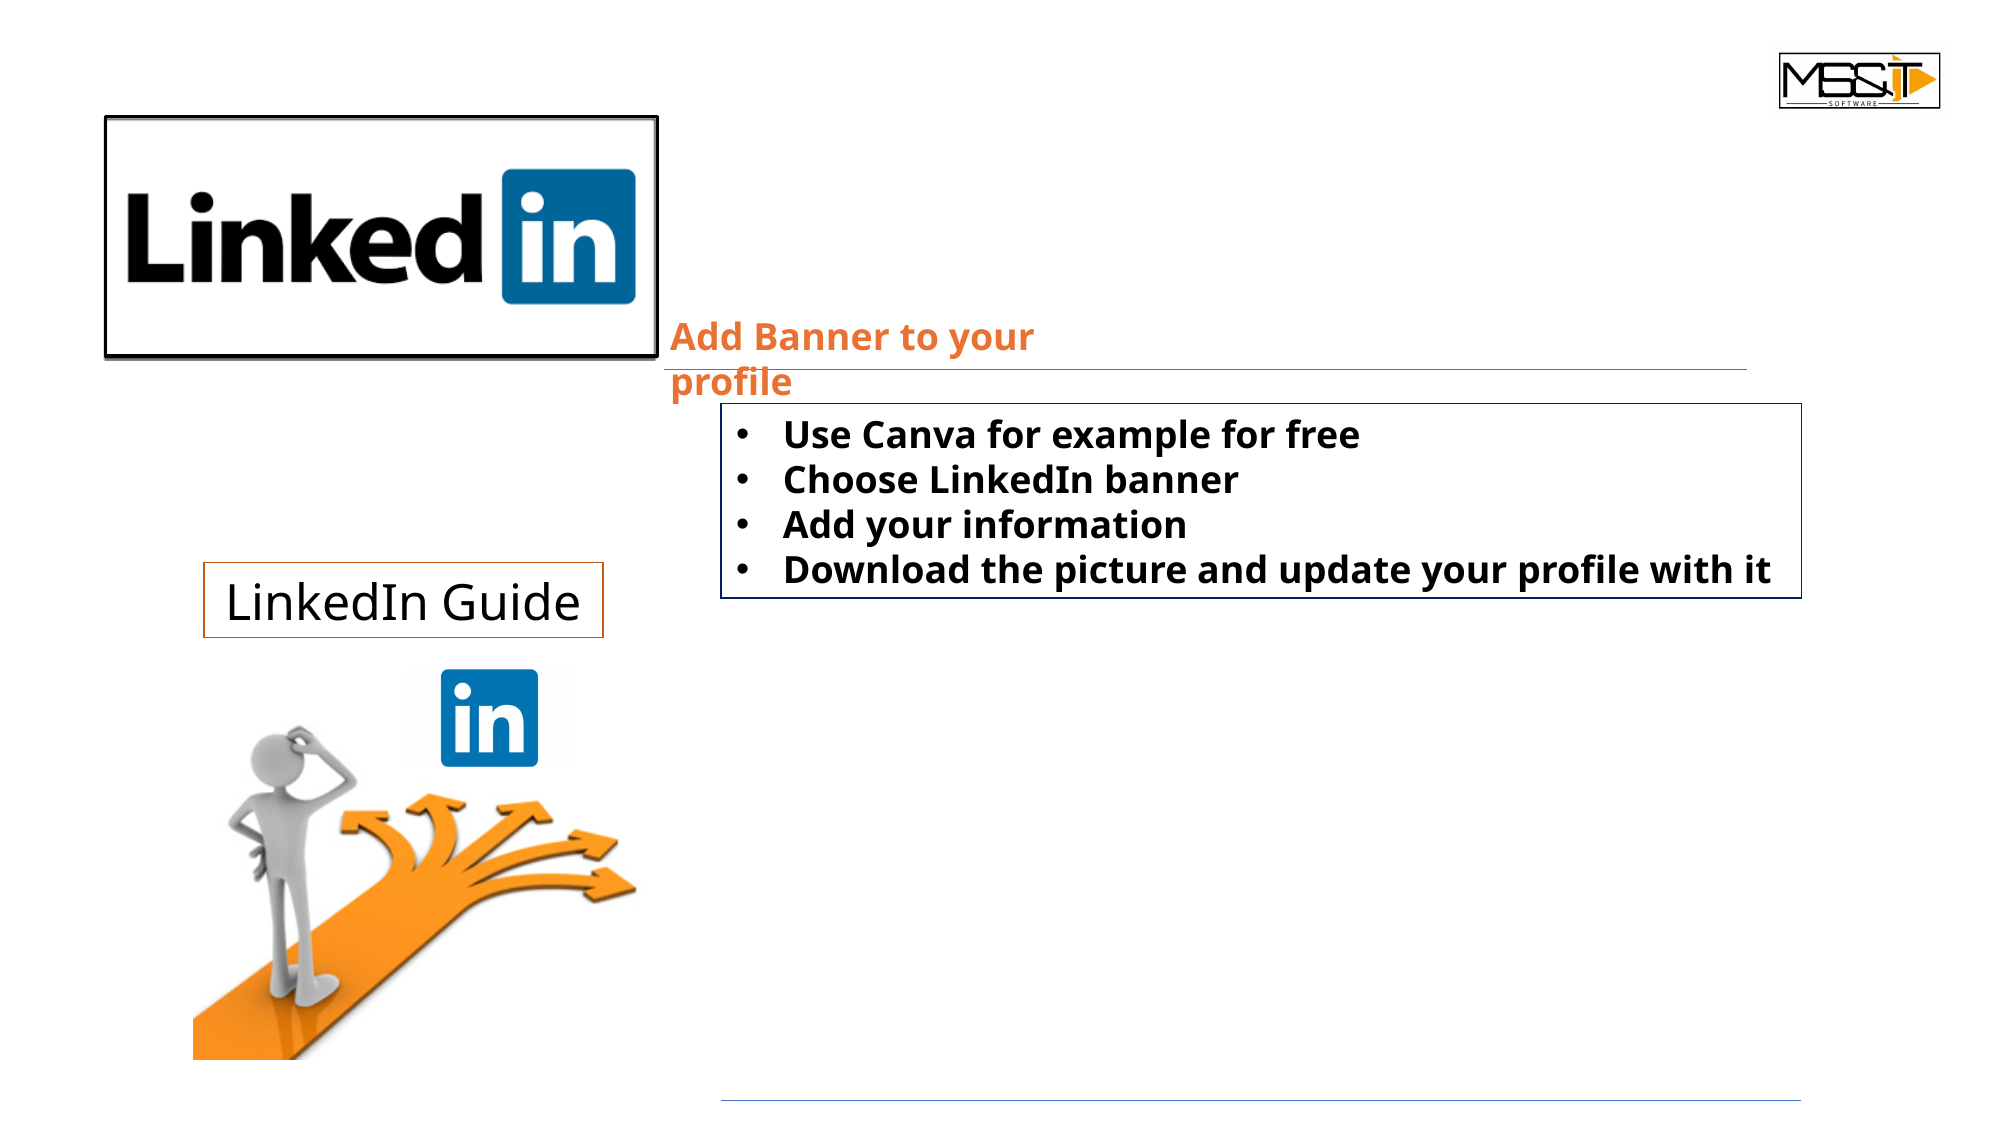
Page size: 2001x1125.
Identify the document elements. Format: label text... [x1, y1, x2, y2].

picture [193, 669, 663, 1060]
picture [125, 166, 638, 306]
text_box Add Banner to your profile [655, 304, 1155, 410]
text_box Use Canva for example for free Choose LinkedIn banner Add your information Download the picture and update your profile with it [721, 403, 1802, 599]
picture [1769, 43, 1950, 118]
text_box LinkedIn Guide [204, 562, 603, 638]
